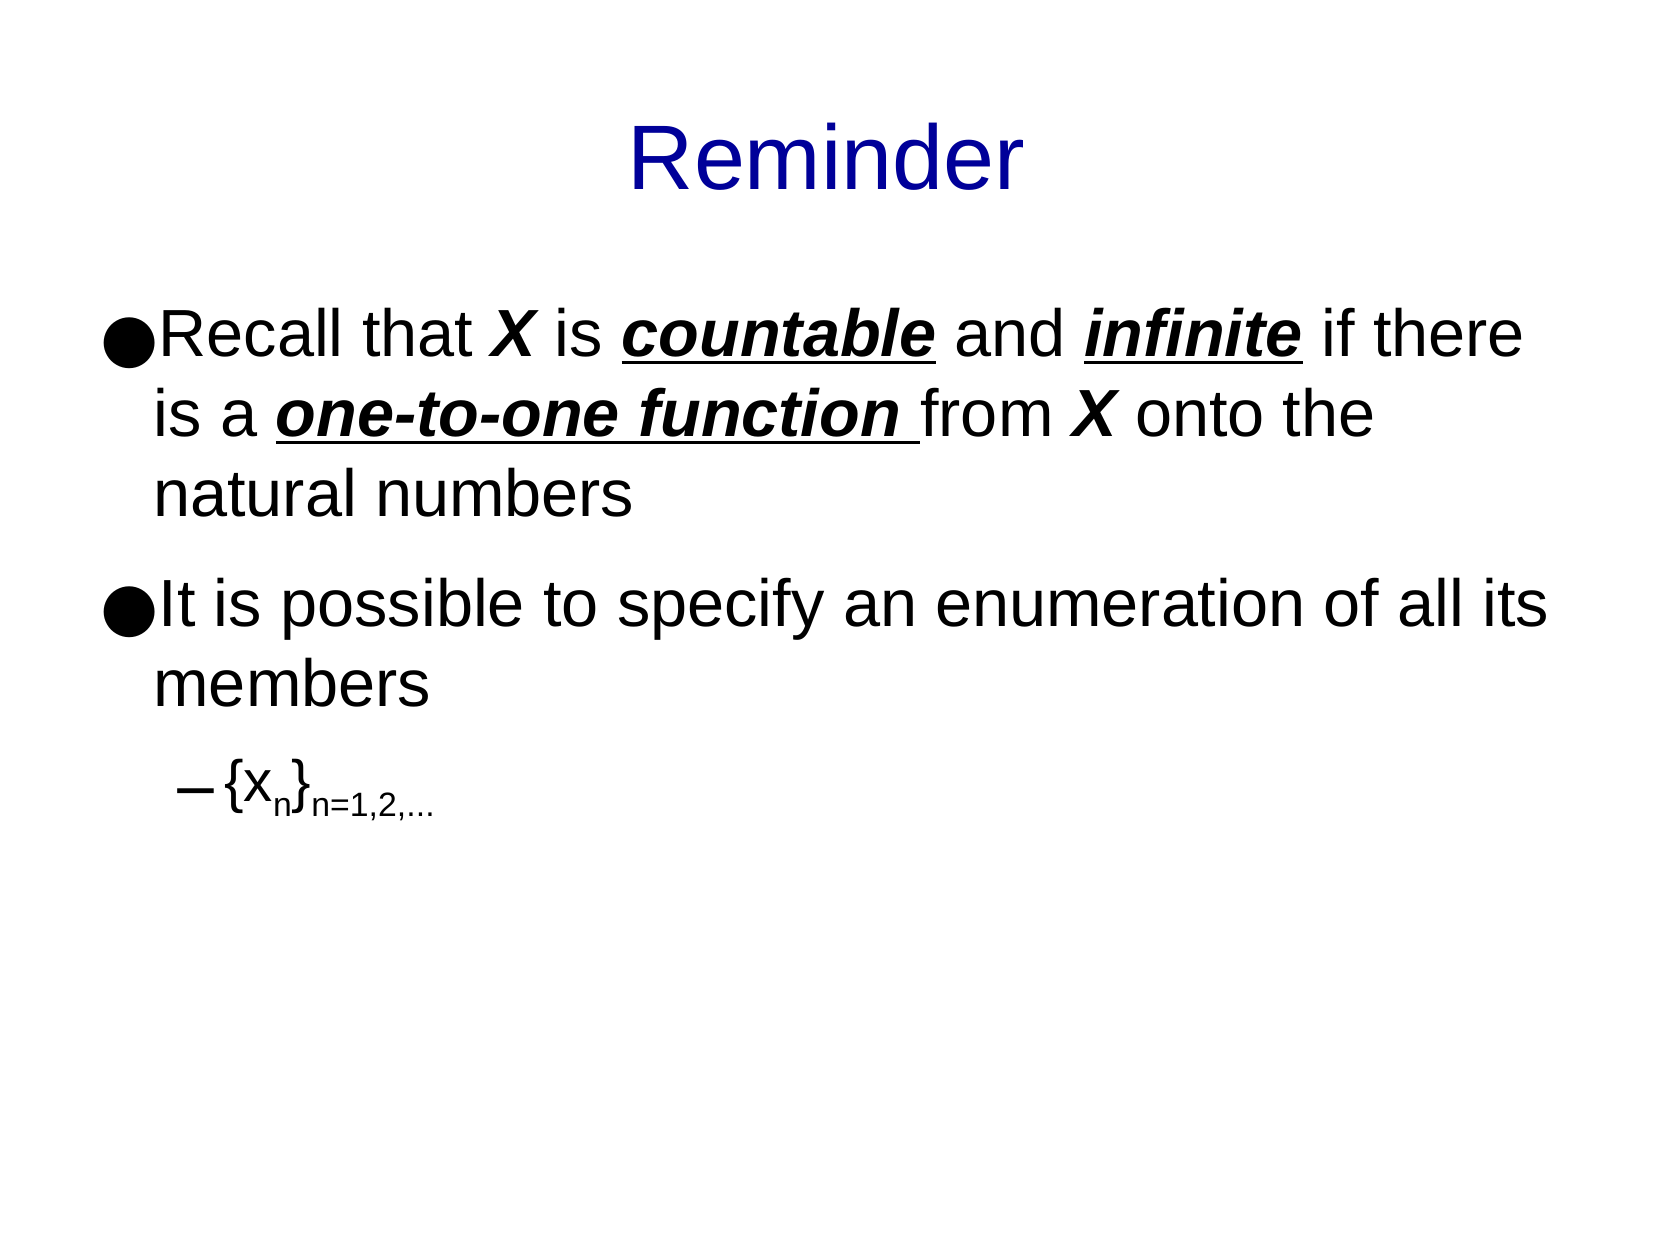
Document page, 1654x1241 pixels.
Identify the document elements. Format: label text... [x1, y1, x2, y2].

text_box Recall that X is countable and infinite if there is a one-to-one function from X onto the natural numbers It is possible to specify an enumeration of all its members {xn}n=1,2,... [82, 290, 1571, 1010]
text_box Reminder [82, 49, 1571, 257]
